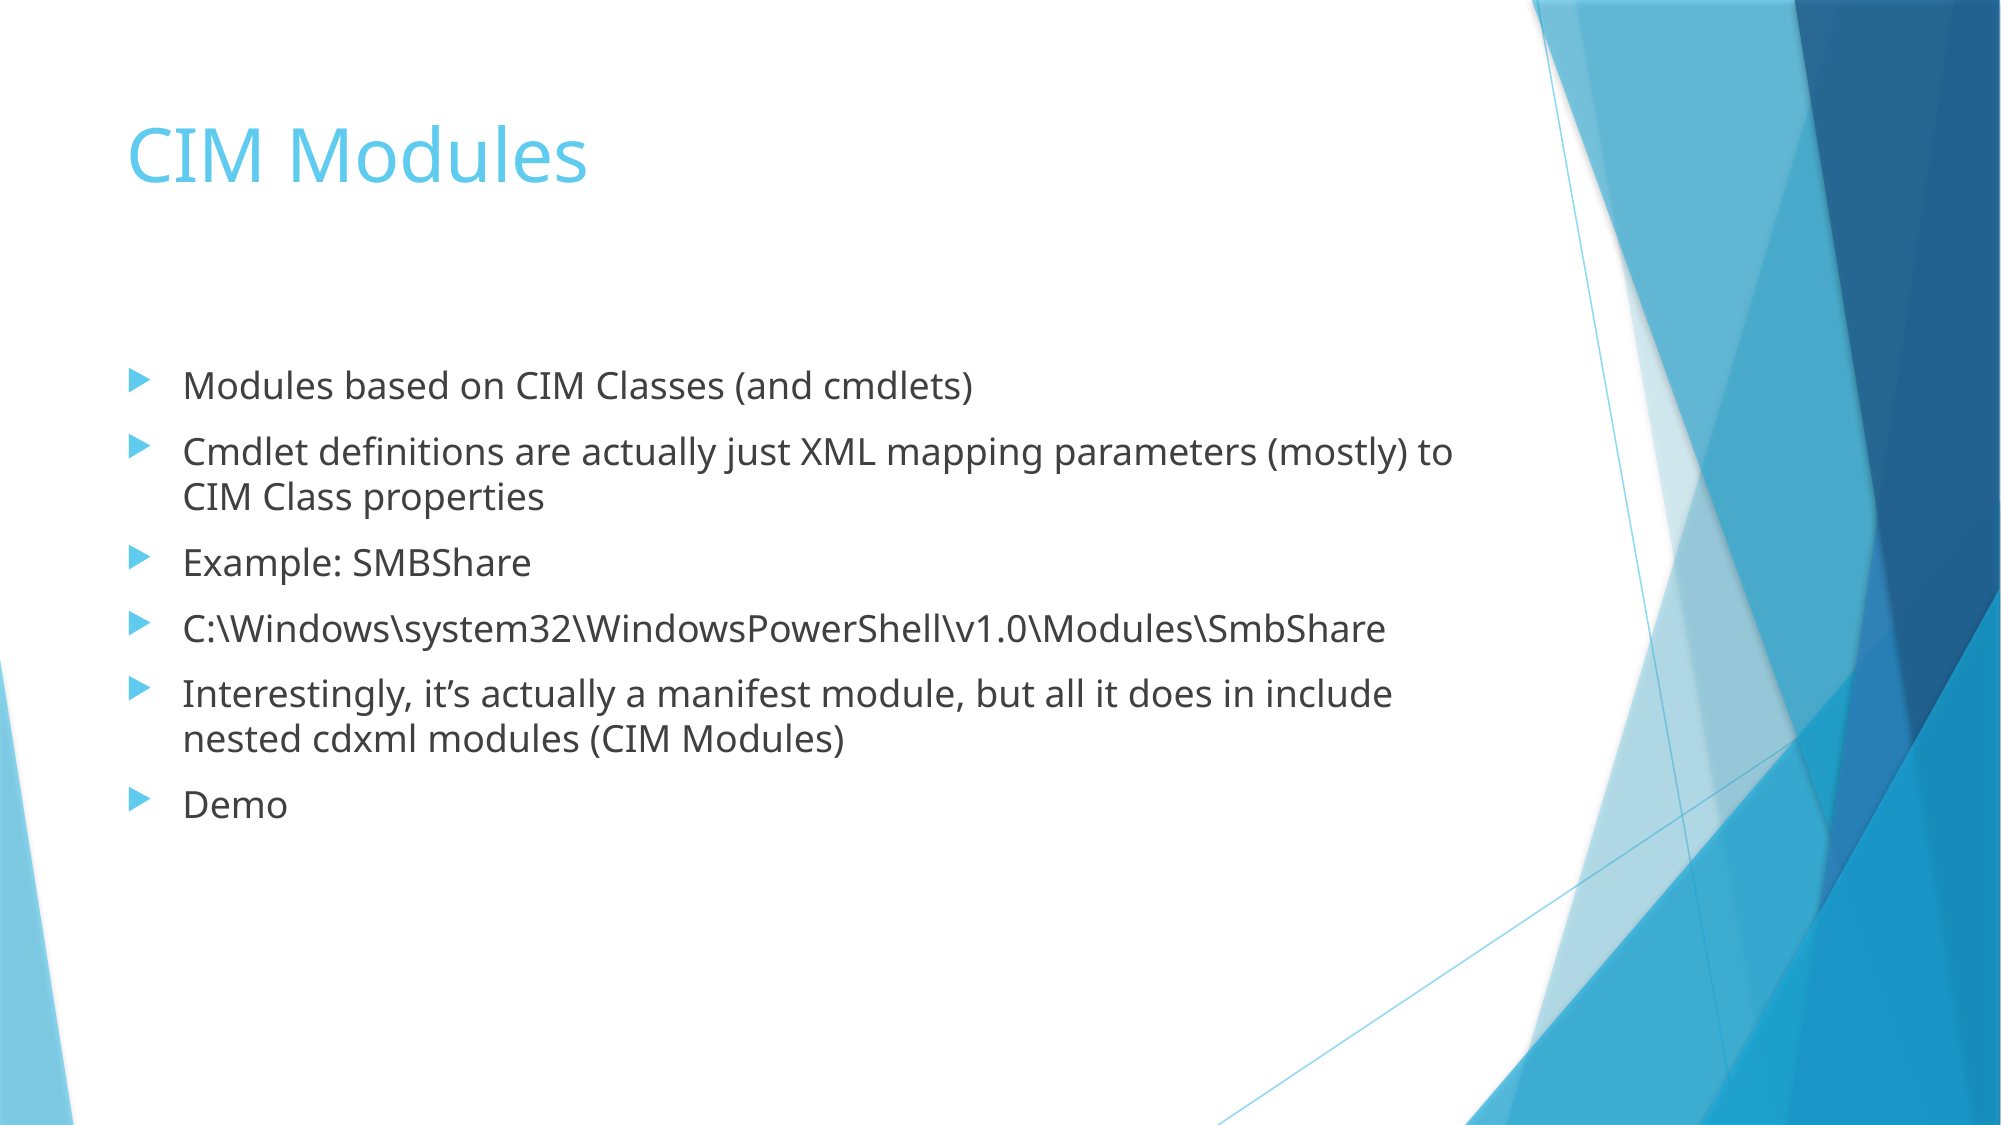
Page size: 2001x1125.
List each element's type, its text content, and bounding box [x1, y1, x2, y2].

title CIM Modules [111, 99, 1522, 222]
list Modules based on CIM Classes (and cmdlets) Cmdlet definitions are actually just XML mapping parameters (mostly) to CIM Class properties Example: SMBShare C:\Windows\system32\WindowsPowerShell\v1.0\Modules\SmbShare Interestingly, it’s actually a manifest module, but all it does in include nested cdxml modules (CIM Modules) Demo [111, 354, 1522, 992]
